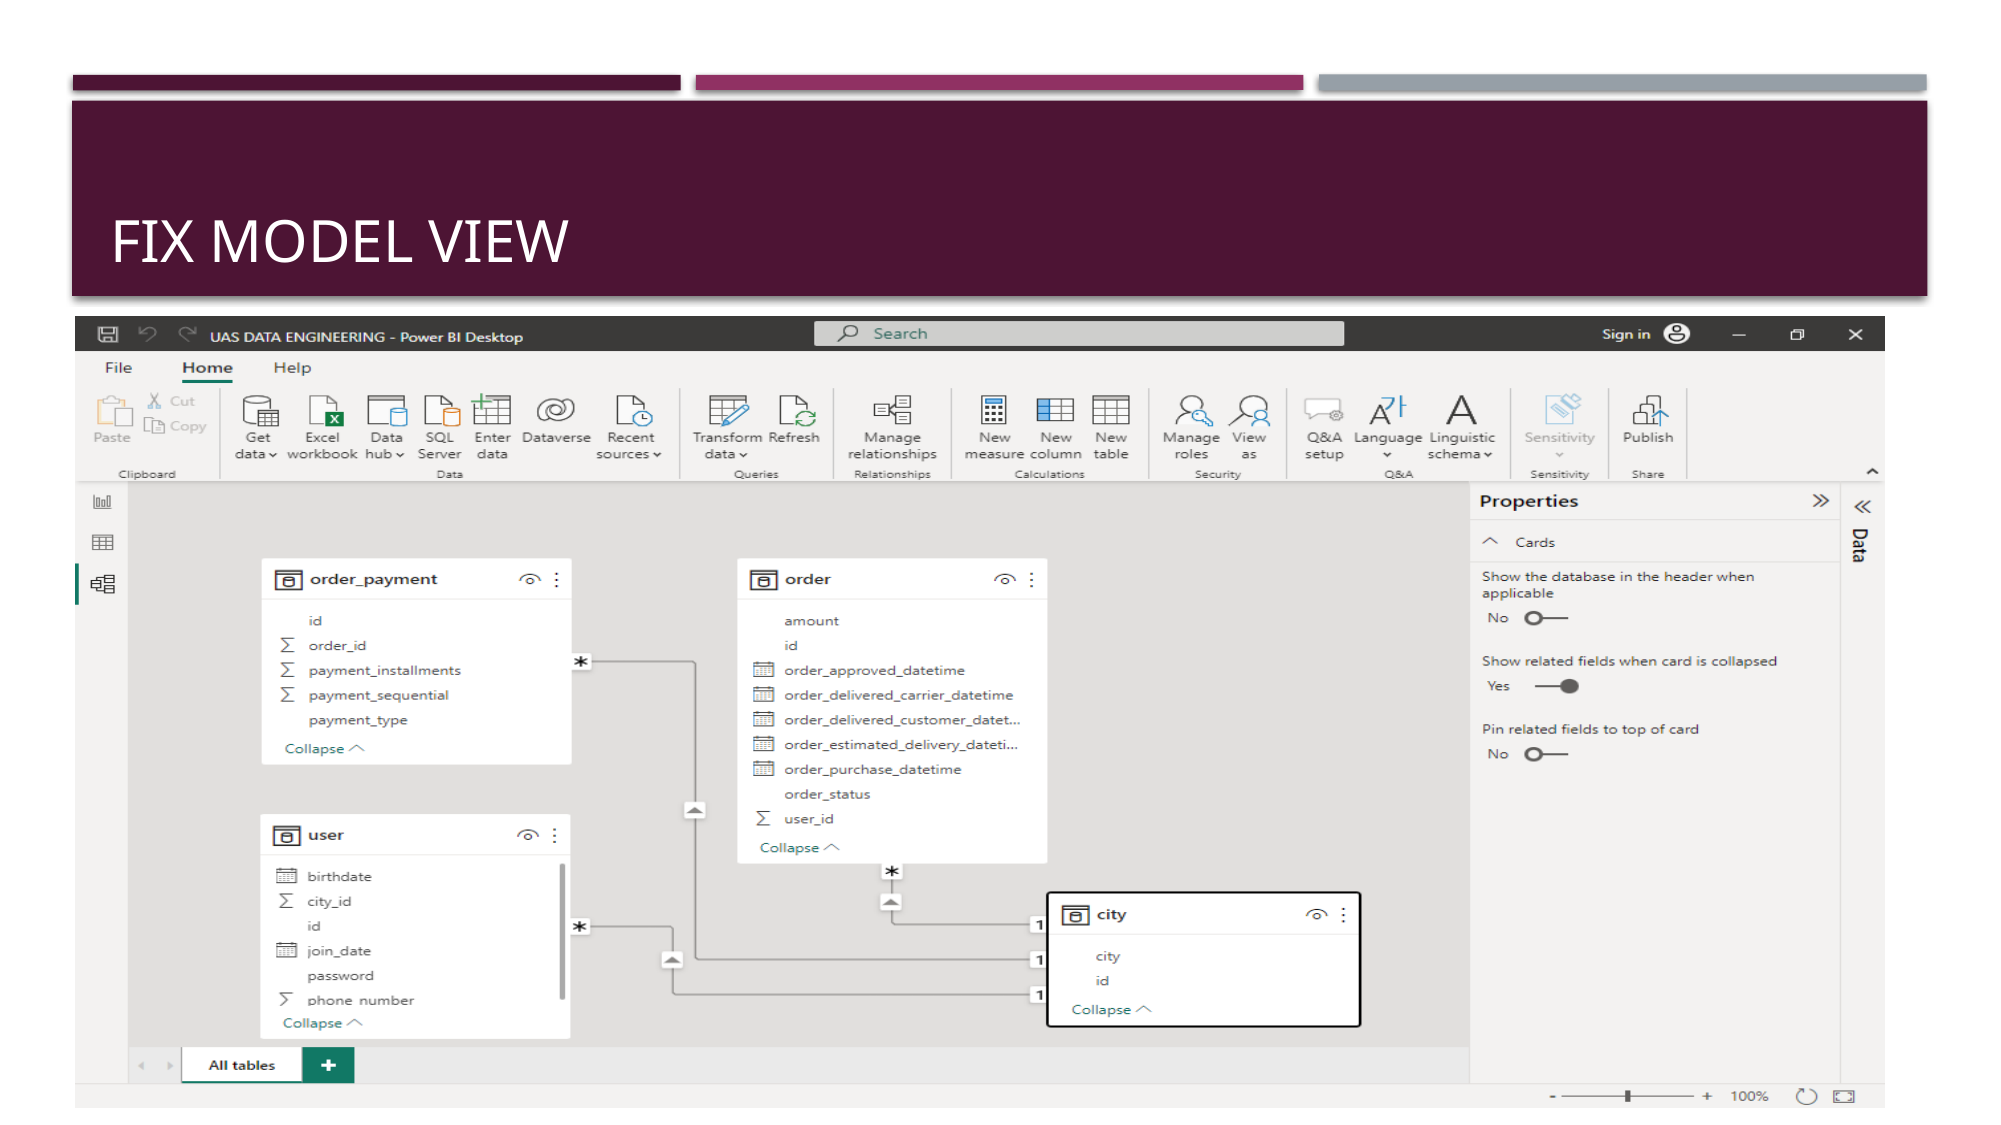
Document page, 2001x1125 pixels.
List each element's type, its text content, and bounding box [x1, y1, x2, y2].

title Fix model view [95, 115, 1905, 282]
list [74, 315, 1885, 1108]
